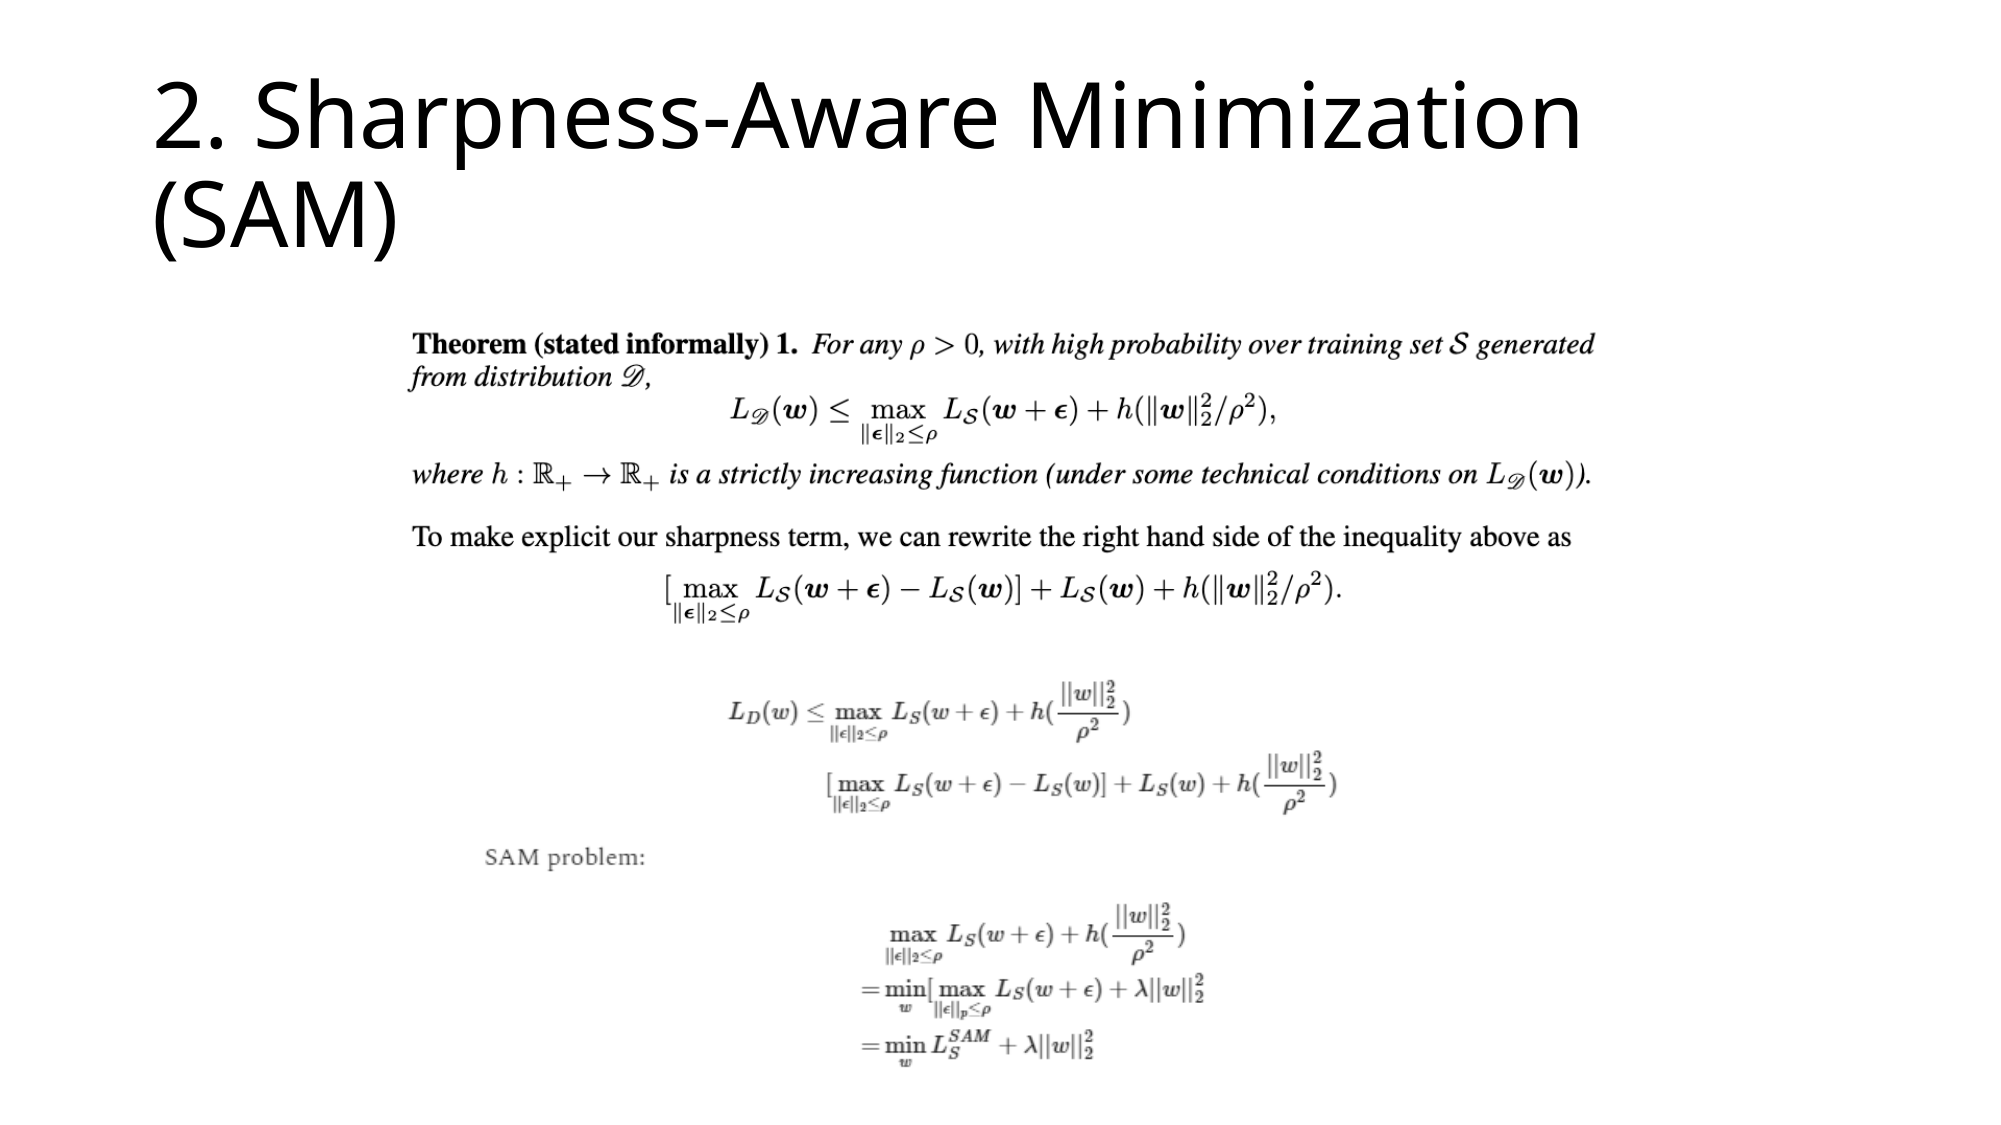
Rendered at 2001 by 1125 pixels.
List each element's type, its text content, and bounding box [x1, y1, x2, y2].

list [393, 320, 1607, 632]
title 2. Sharpness-Aware Minimization (SAM) [137, 59, 1863, 278]
picture [448, 674, 1402, 1122]
